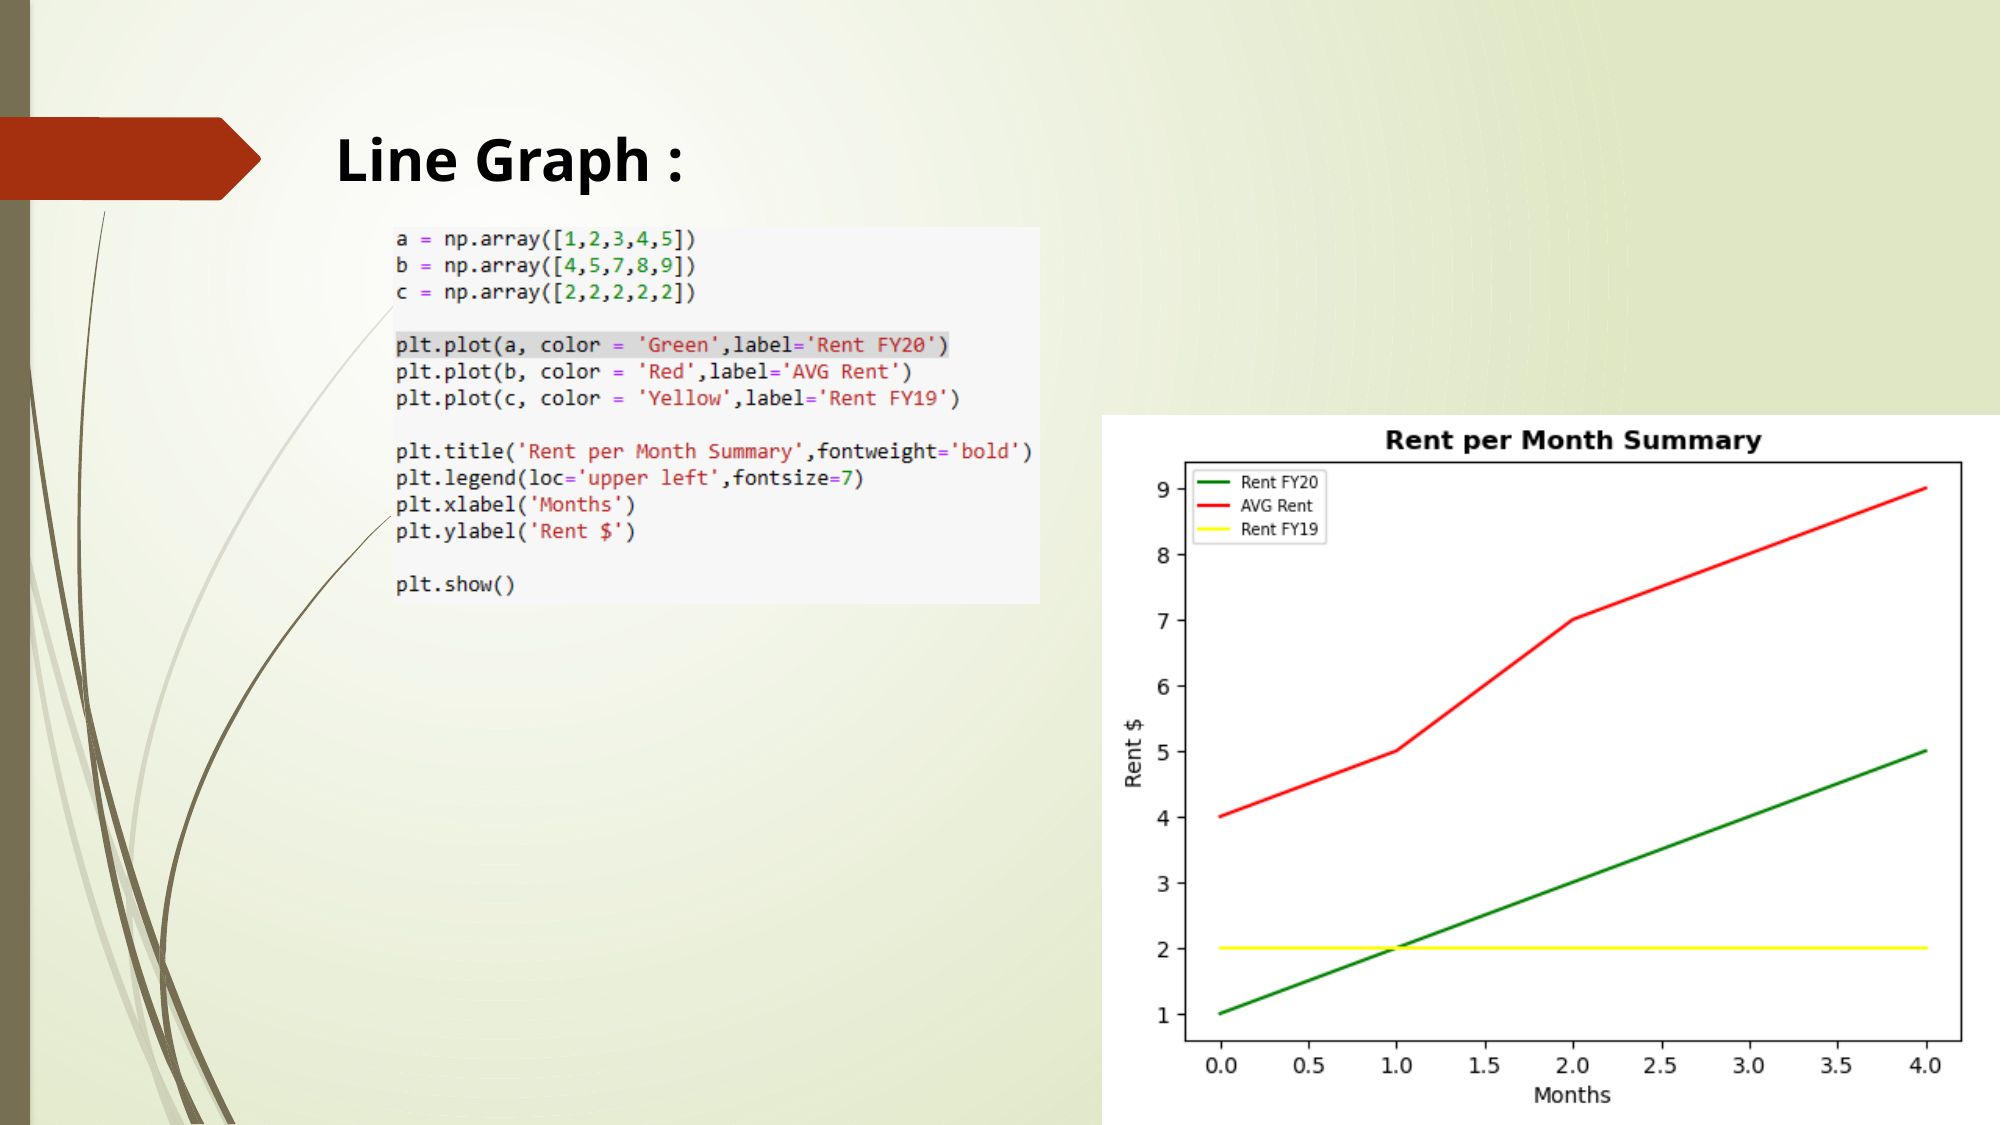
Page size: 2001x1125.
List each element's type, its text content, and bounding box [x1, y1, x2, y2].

picture [1102, 415, 2000, 1125]
picture [392, 226, 1041, 605]
text_box Line Graph : [320, 115, 1238, 200]
